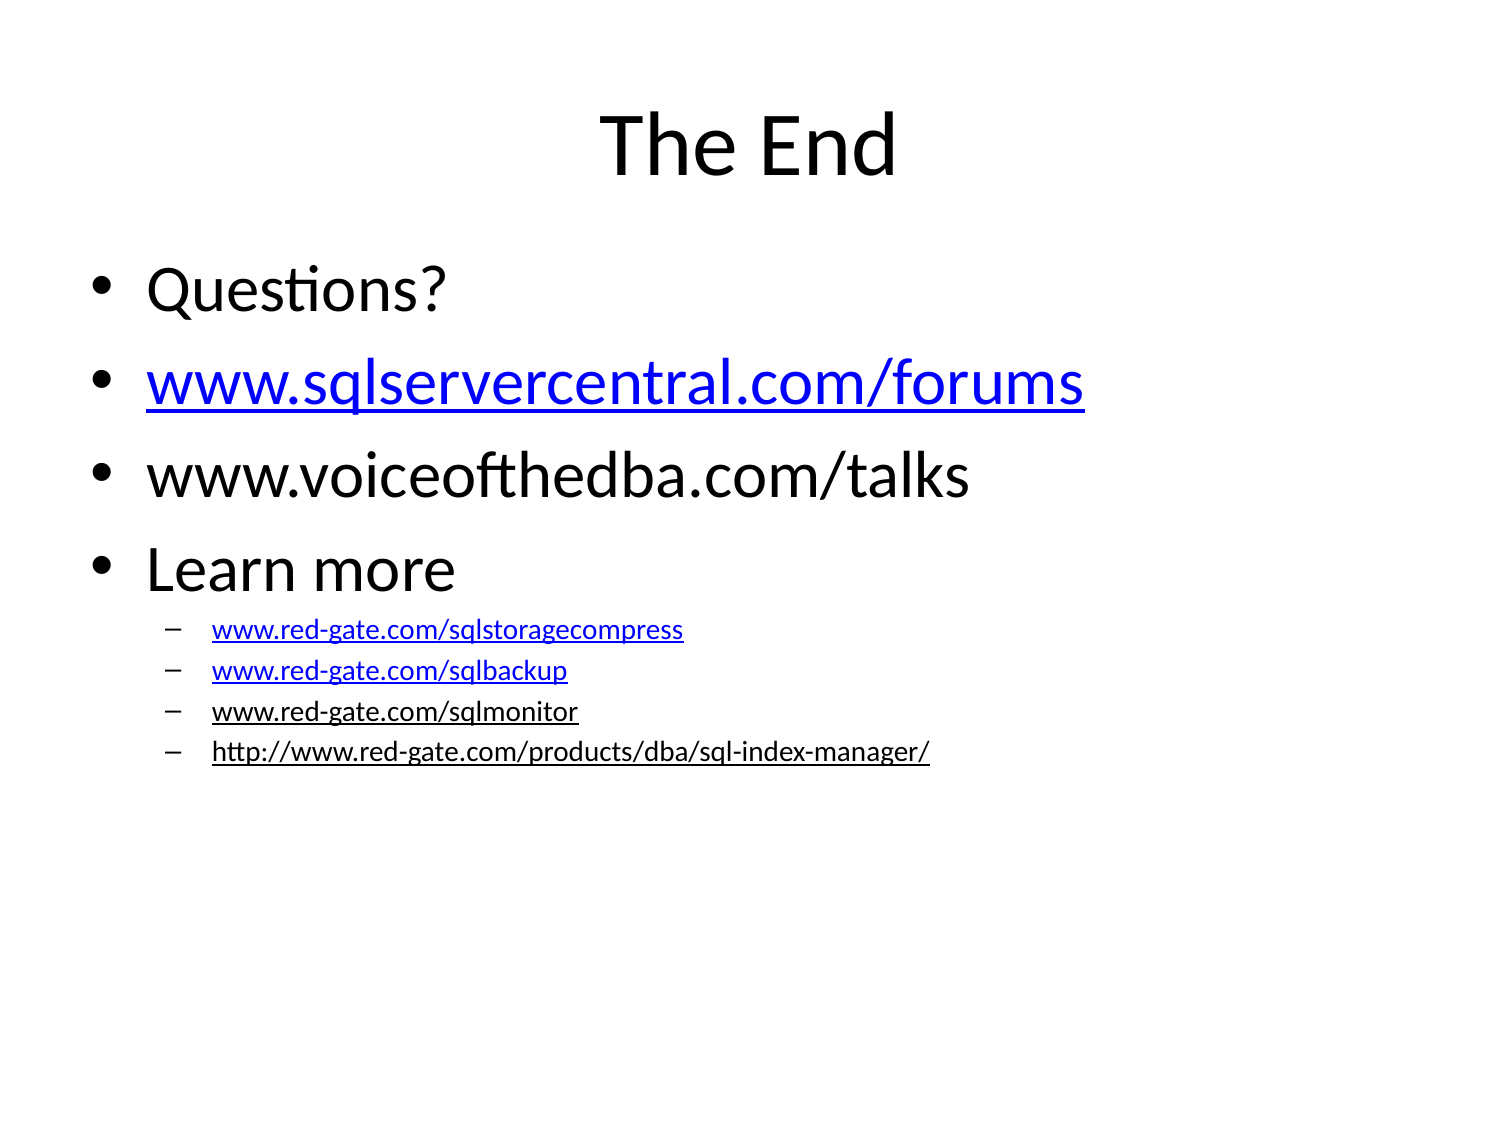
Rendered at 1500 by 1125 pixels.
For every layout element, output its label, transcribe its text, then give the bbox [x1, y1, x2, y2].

title The End [75, 45, 1425, 233]
list Questions? www.sqlservercentral.com/forums www.voiceofthedba.com/talks Learn more www.red-gate.com/sqlstoragecompress www.red-gate.com/sqlbackup www.red-gate.com/sqlmonitor http://www.red-gate.com/products/dba/sql-index-manager/ [75, 236, 1425, 980]
